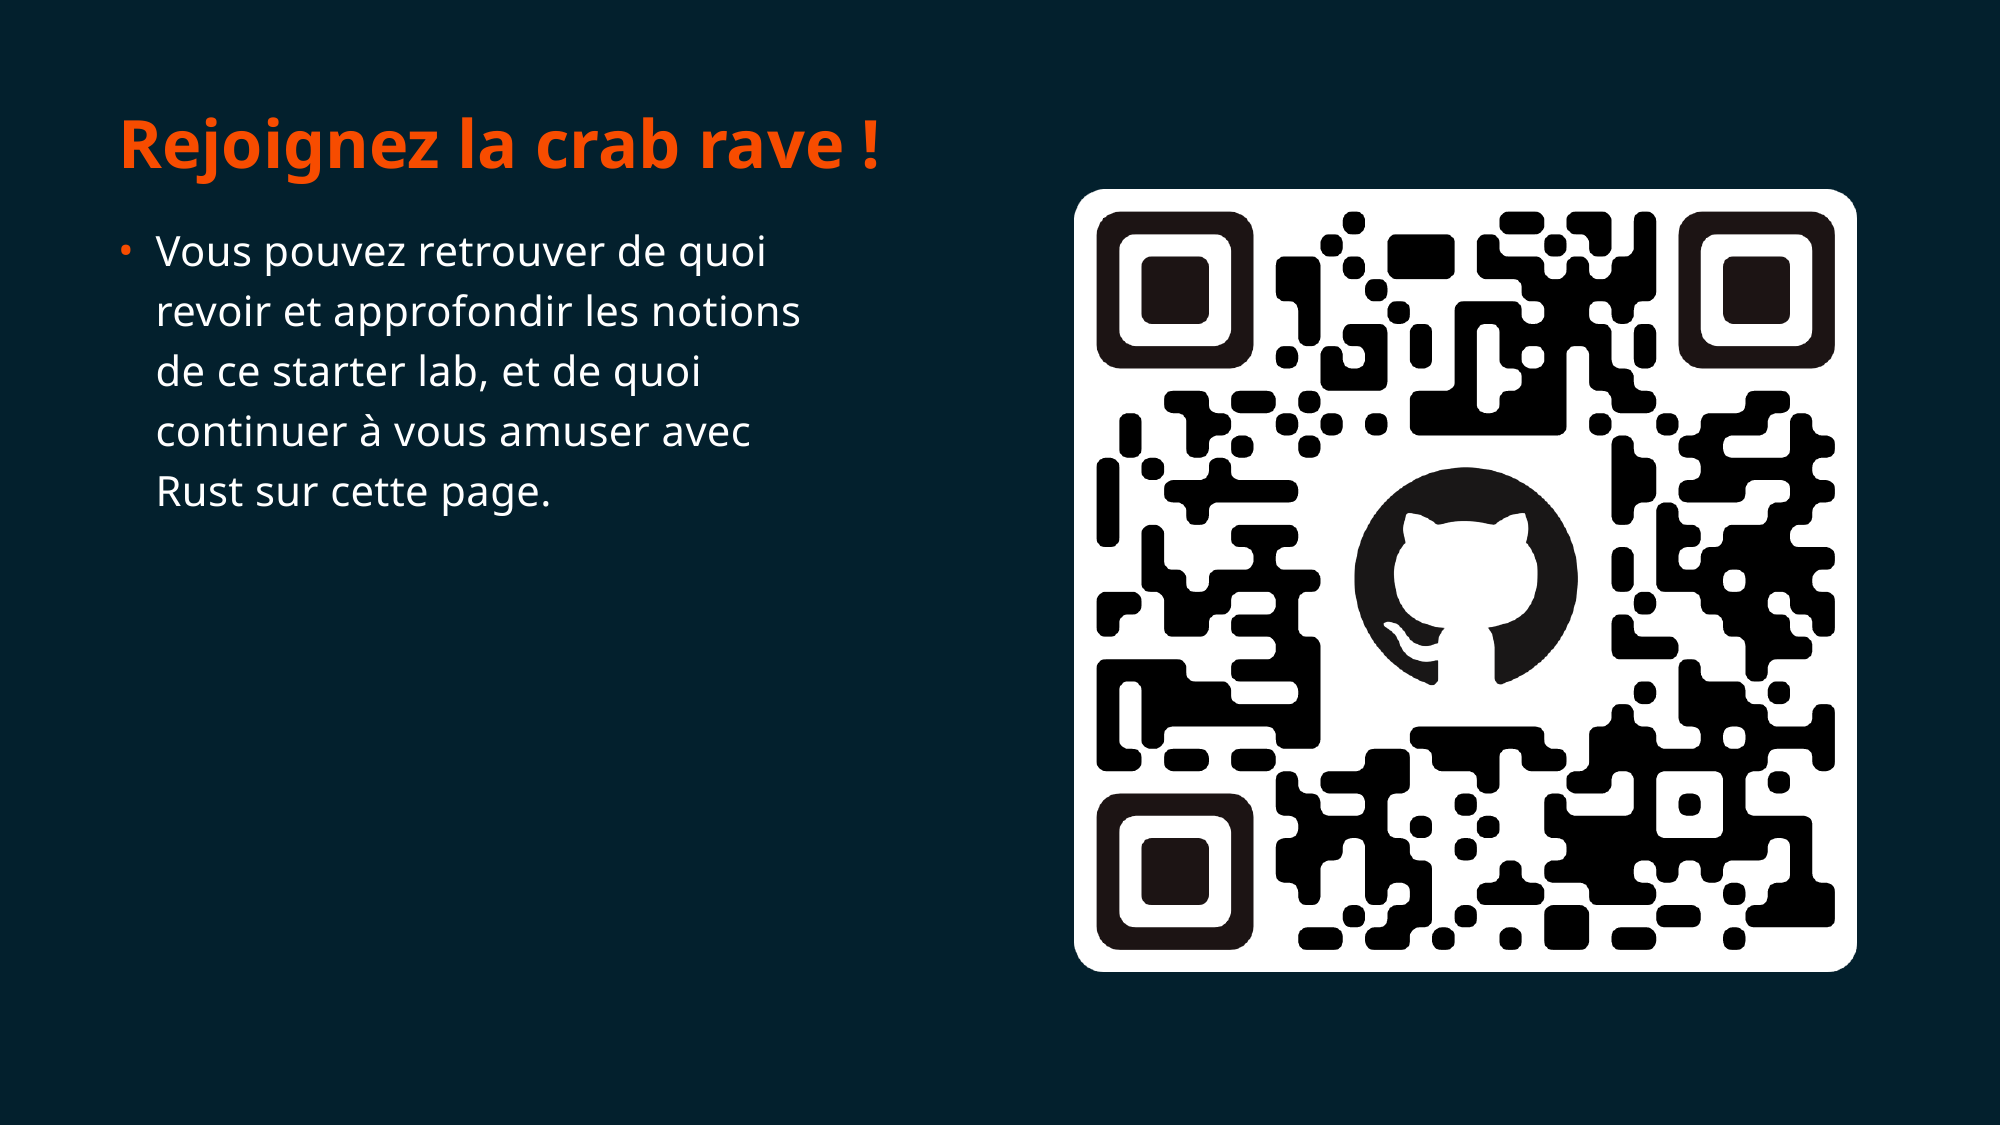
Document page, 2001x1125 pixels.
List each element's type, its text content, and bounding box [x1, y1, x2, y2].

title Rejoignez la crab rave ! [118, 101, 1878, 206]
picture [1074, 189, 1857, 972]
list Vous pouvez retrouver de quoi revoir et approfondir les notions de ce starter lab, et de quoi continuer à vous amuser avec Rust sur cette page. [118, 214, 850, 947]
